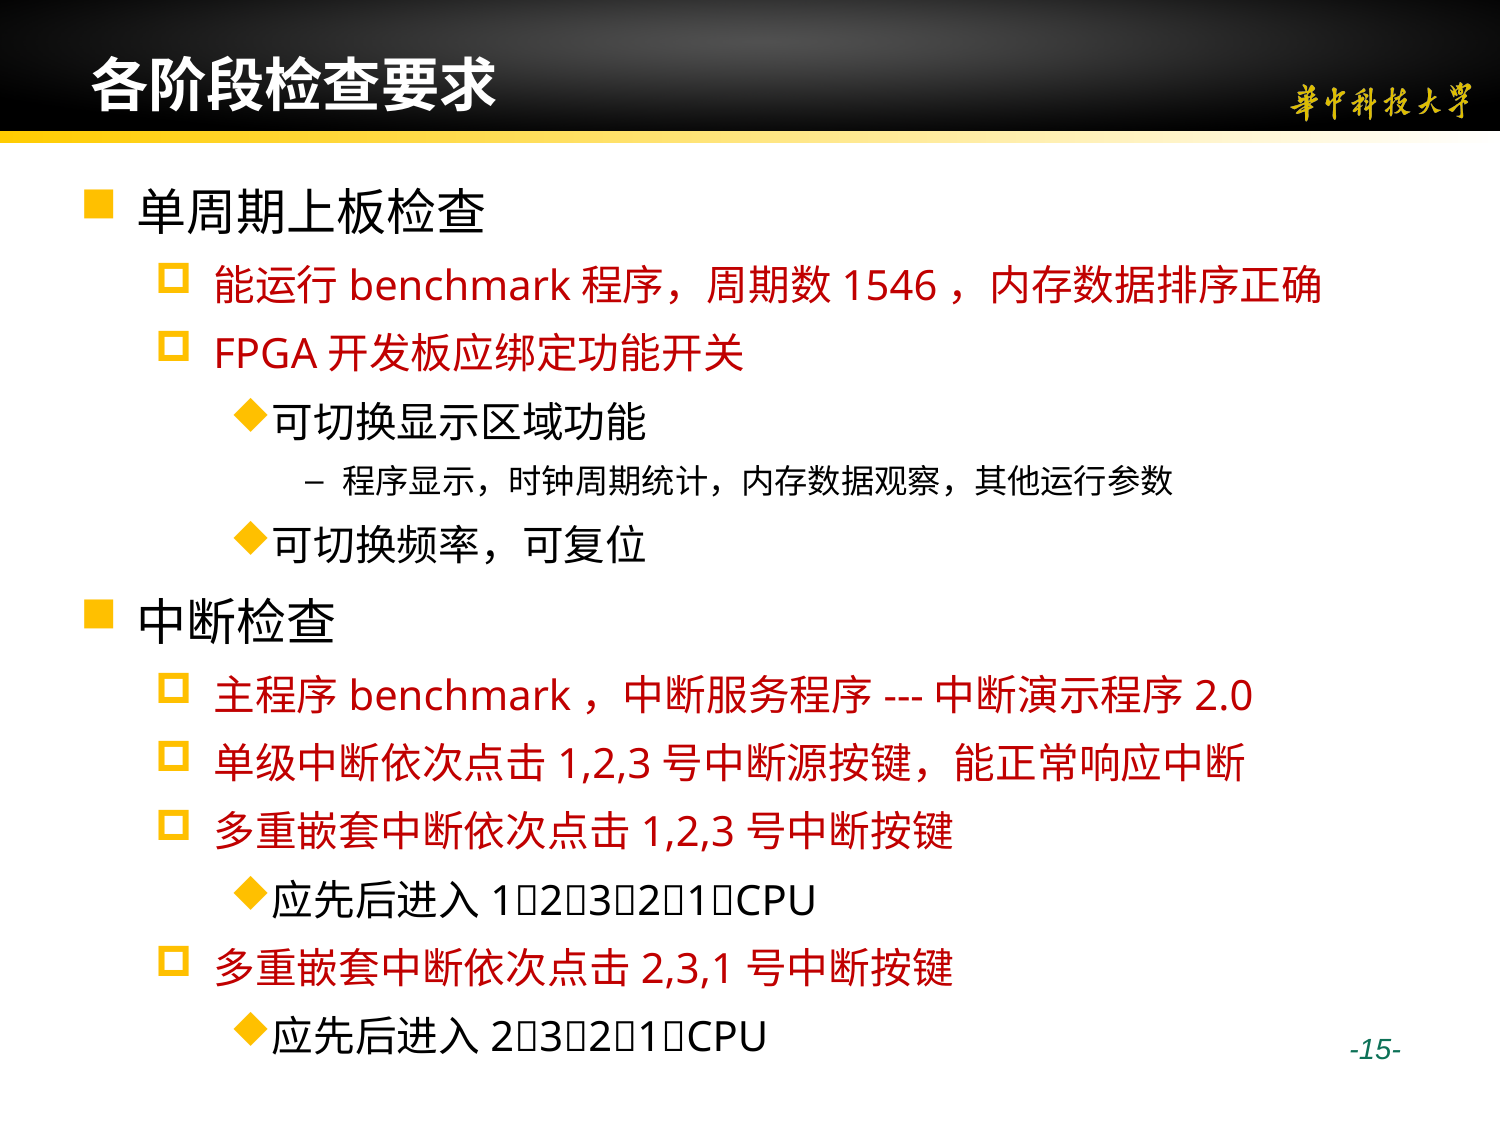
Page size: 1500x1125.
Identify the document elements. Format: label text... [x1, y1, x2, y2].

picture [0, 0, 1500, 131]
list 单周期上板检查 能运行benchmark程序，周期数1546，内存数据排序正确 FPGA开发板应绑定功能开关 可切换显示区域功能 程序显示，时钟周期统计，内存数据观察，其他运行参数 可切换频率，可复位 中断检查 主程序benchmark，中断服务程序---中断演示程序2.0 单级中断依次点击1,2,3号中断源按键，能正常响应中断 多重嵌套中断依次点击1,2,3号中断按键 应先后进入12321CPU 多重嵌套中断依次点击2,3,1号中断按键 应先后进入2321CPU [64, 160, 1414, 1035]
title 各阶段检查要求 [75, 35, 1425, 131]
slide_number -15- [1257, 1023, 1425, 1102]
